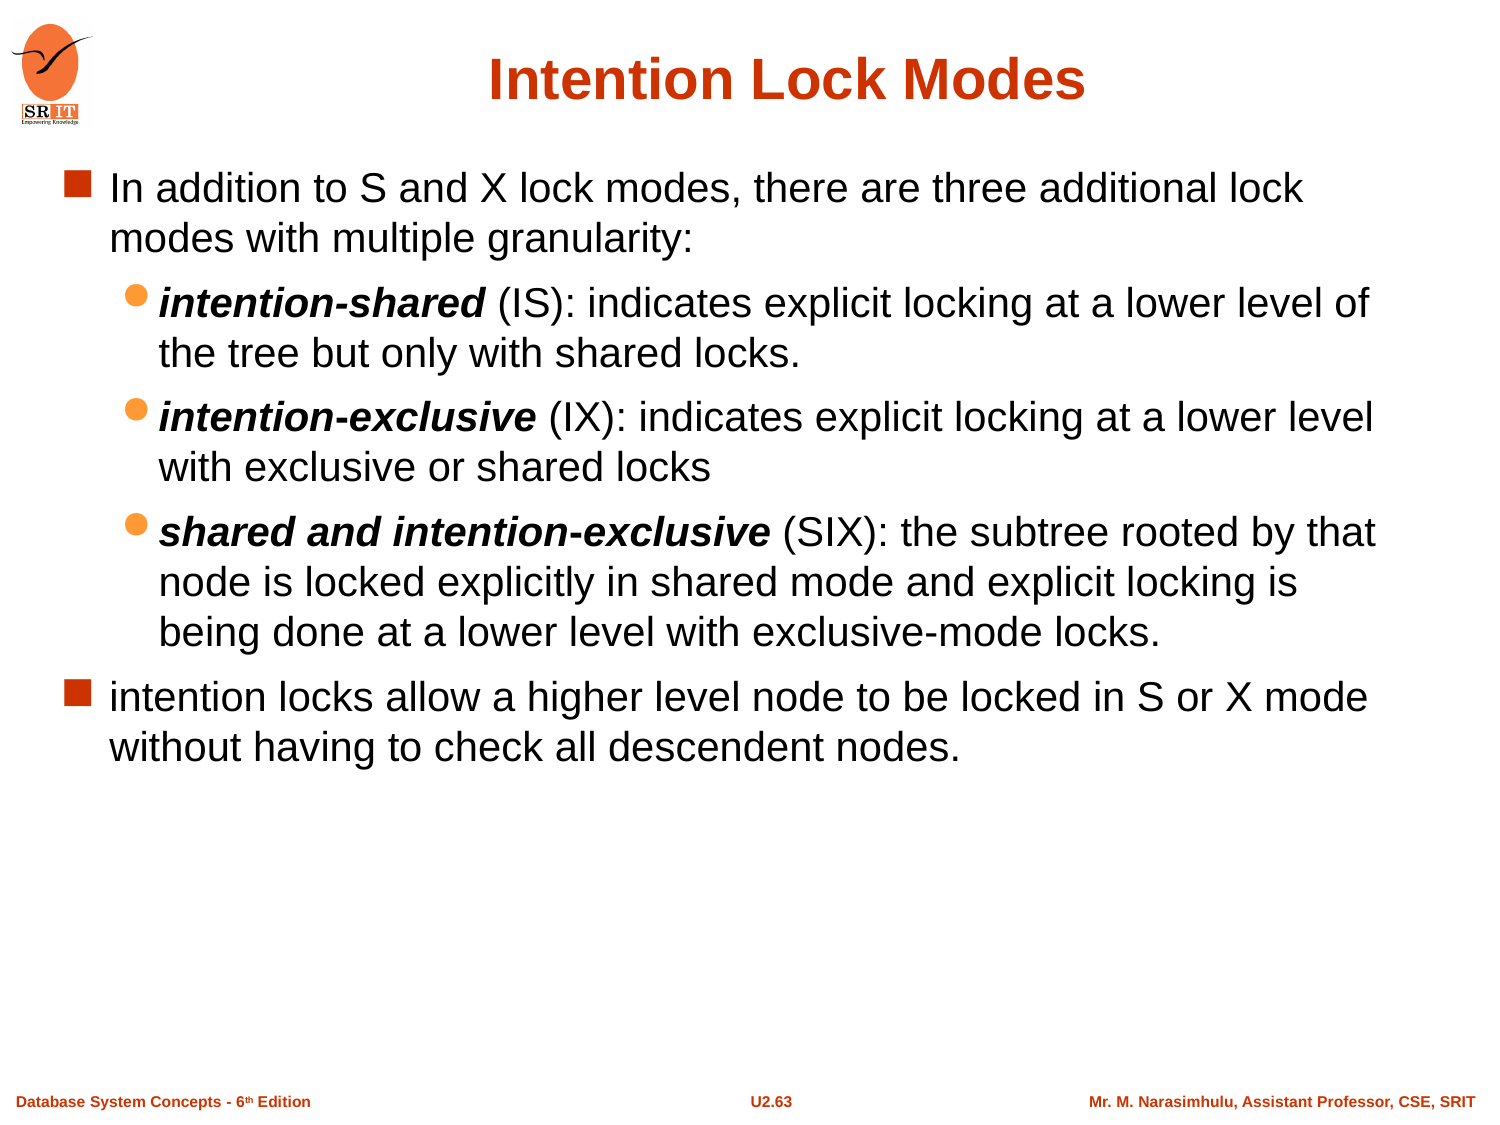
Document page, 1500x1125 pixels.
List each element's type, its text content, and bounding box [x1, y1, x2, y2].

title Intention Lock Modes [125, 18, 1452, 120]
picture [11, 19, 93, 128]
list In addition to S and X lock modes, there are three additional lock modes with multiple granularity: intention-shared (IS): indicates explicit locking at a lower level of the tree but only with shared locks. intention-exclusive (IX): indicates explicit locking at a lower level with exclusive or shared locks shared and intention-exclusive (SIX): the subtree rooted by that node is locked explicitly in shared mode and explicit locking is being done at a lower level with exclusive-mode locks. intention locks allow a higher level node to be locked in S or X mode without having to check all descendent nodes. [52, 153, 1407, 1016]
